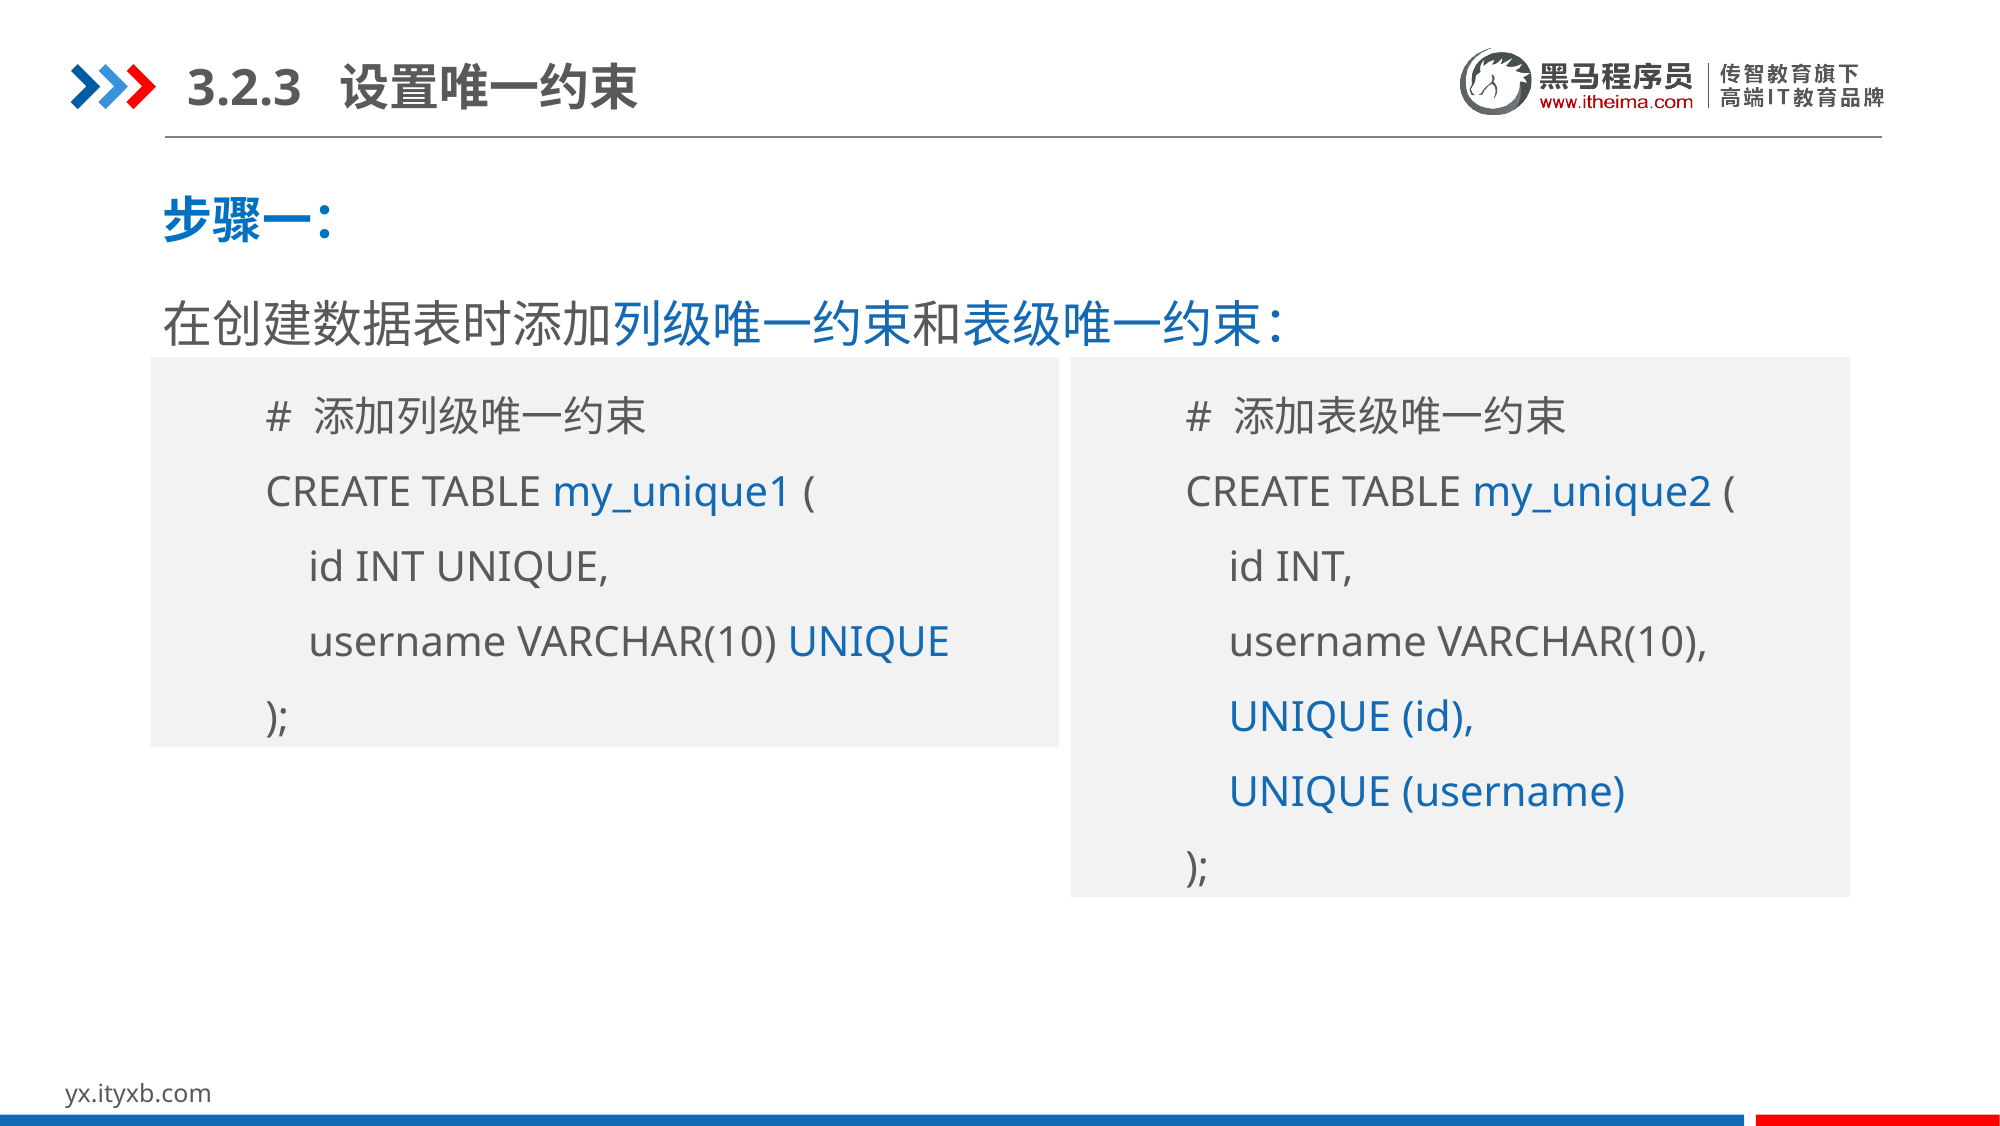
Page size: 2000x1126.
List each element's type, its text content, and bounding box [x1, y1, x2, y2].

text_box 步骤一： [148, 180, 894, 255]
text_box 3.2.3 设置唯一约束 [187, 43, 827, 127]
text_box # 添加列级唯一约束 CREATE TABLE my_unique1 ( id INT UNIQUE, username VARCHAR(10) UNIQUE ); [150, 357, 1059, 748]
text_box # 添加表级唯一约束 CREATE TABLE my_unique2 ( id INT, username VARCHAR(10), UNIQUE (id), UNIQUE (username) ); [1070, 357, 1851, 897]
text_box 在创建数据表时添加列级唯一约束和表级唯一约束： [148, 255, 1863, 361]
picture [1460, 48, 1887, 115]
